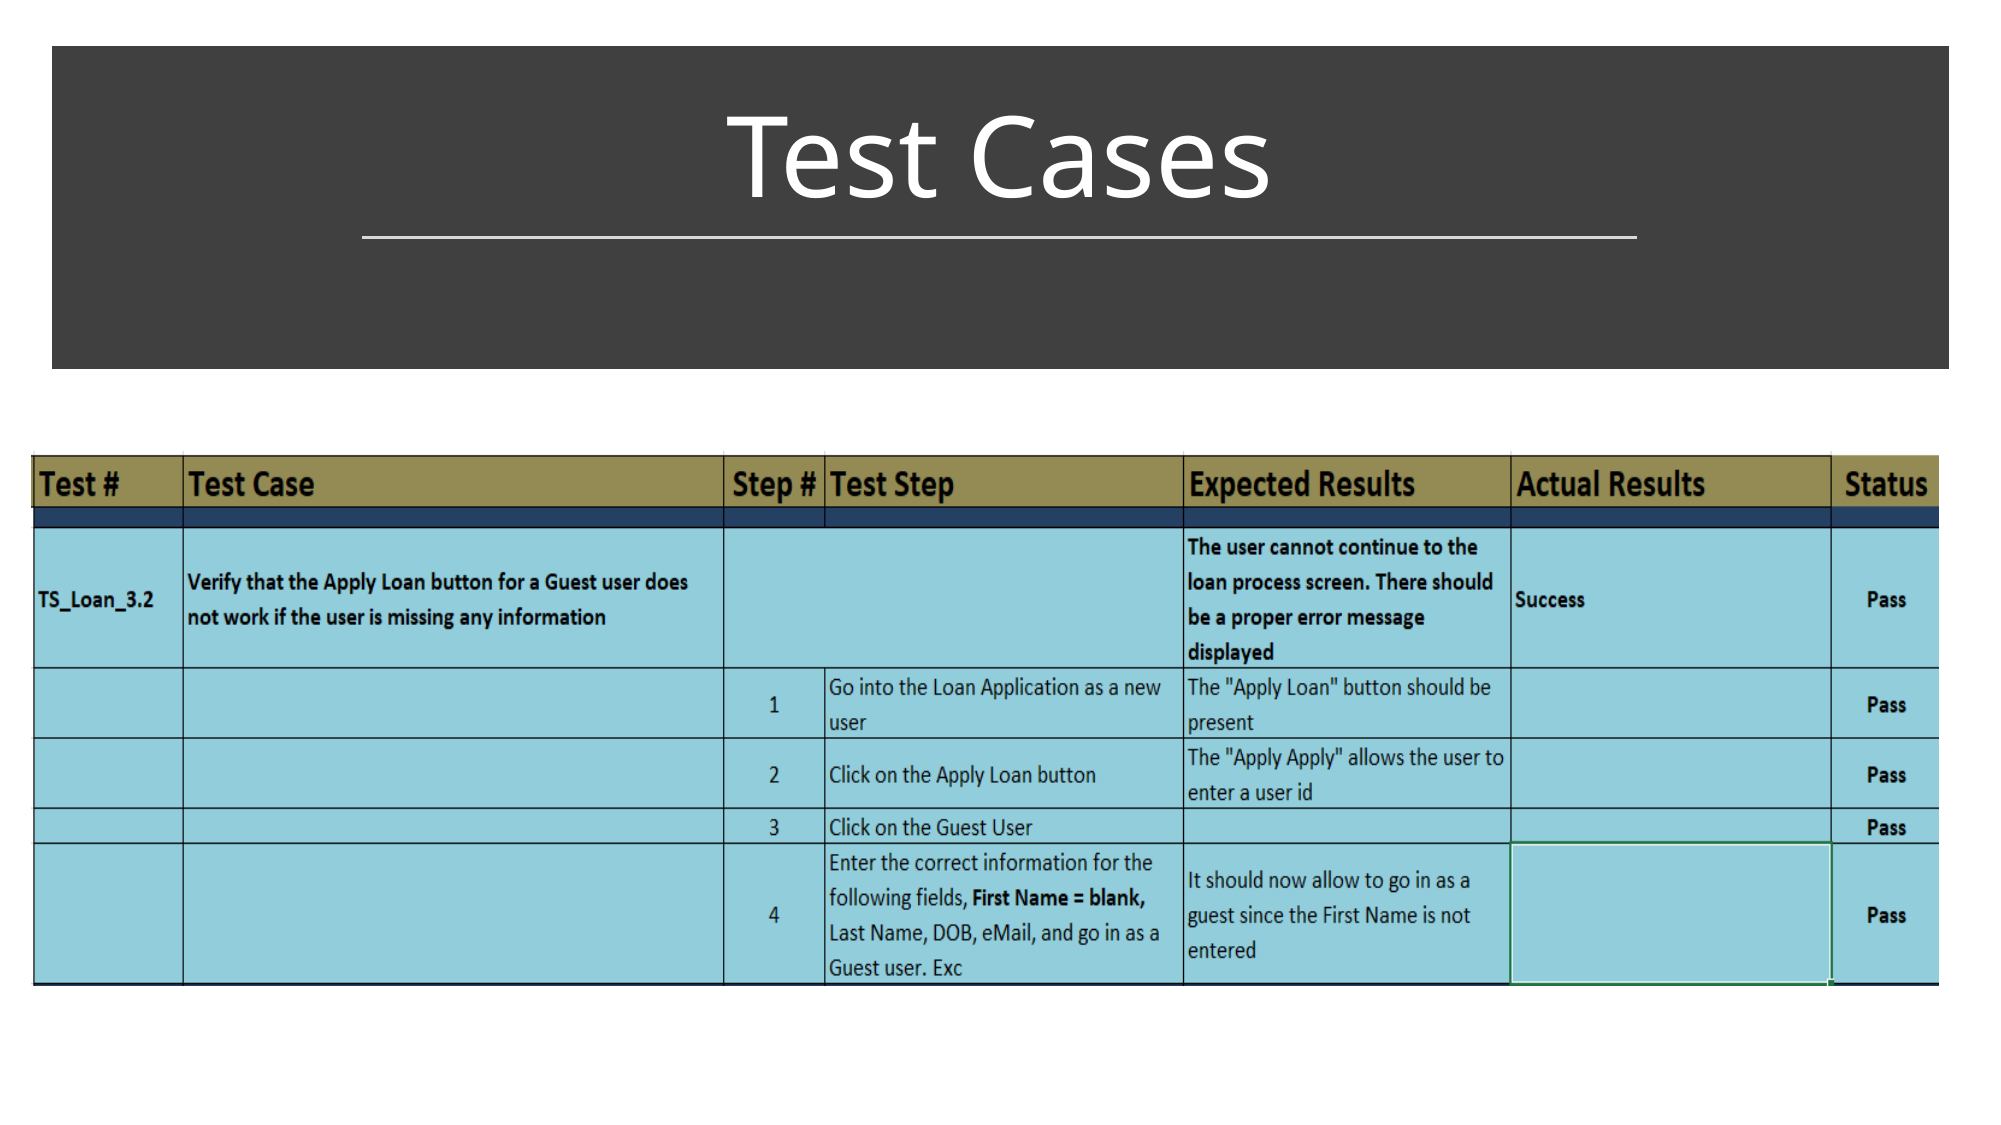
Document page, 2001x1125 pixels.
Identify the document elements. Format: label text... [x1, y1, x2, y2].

title Test Cases [86, 76, 1914, 230]
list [30, 451, 1939, 986]
text_box [61, 55, 1939, 360]
